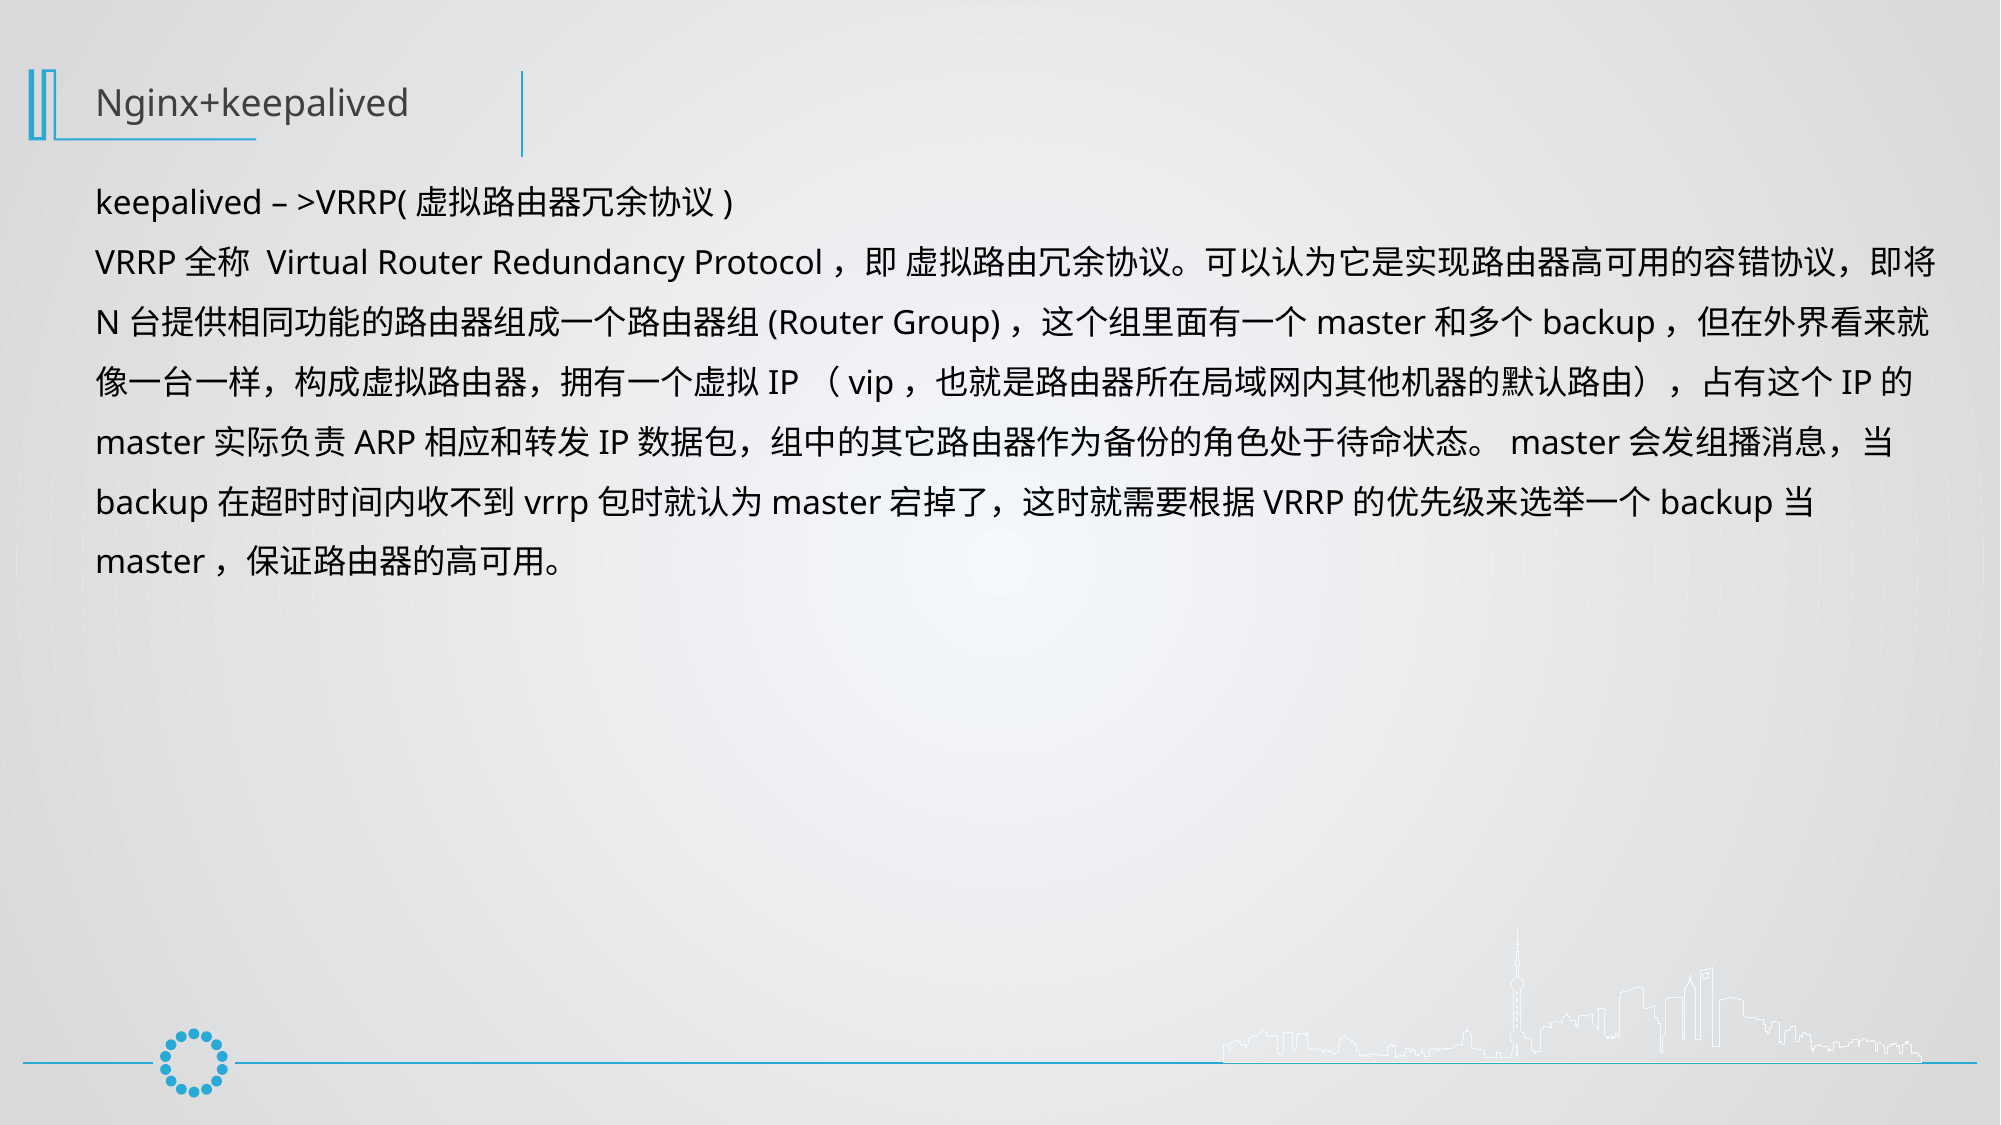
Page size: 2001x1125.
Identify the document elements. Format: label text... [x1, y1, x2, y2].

slide_number [169, 1039, 218, 1086]
text_box Nginx+keepalived [80, 71, 1299, 132]
text_box keepalived – >VRRP(虚拟路由器冗余协议) VRRP全称 Virtual Router Redundancy Protocol，即 虚拟路由冗余协议。可以认为它是实现路由器高可用的容错协议，即将N台提供相同功能的路由器组成一个路由器组(Router Group)，这个组里面有一个master和多个backup，但在外界看来就像一台一样，构成虚拟路由器，拥有一个虚拟IP（vip，也就是路由器所在局域网内其他机器的默认路由），占有这个IP的master实际负责ARP相应和转发IP数据包，组中的其它路由器作为备份的角色处于待命状态。master会发组播消息，当backup在超时时间内收不到vrrp包时就认为master宕掉了，这时就需要根据VRRP的优先级来选举一个backup当master，保证路由器的高可用。 [80, 154, 1961, 648]
